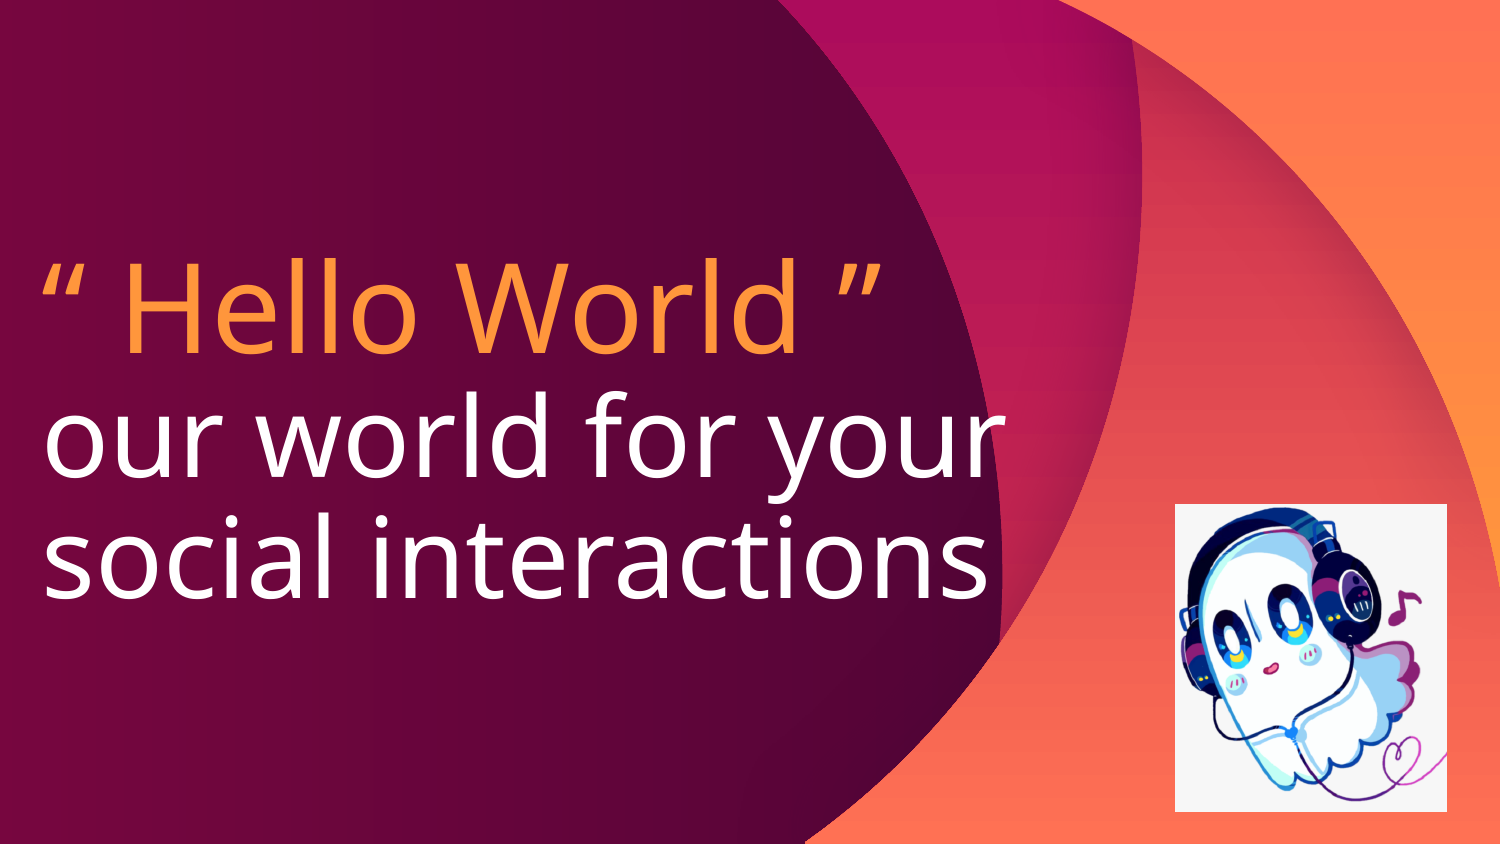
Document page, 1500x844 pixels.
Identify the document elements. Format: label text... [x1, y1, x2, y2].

title “ Hello World ” our world for your social interactions [41, 339, 1290, 530]
picture [1174, 504, 1448, 812]
